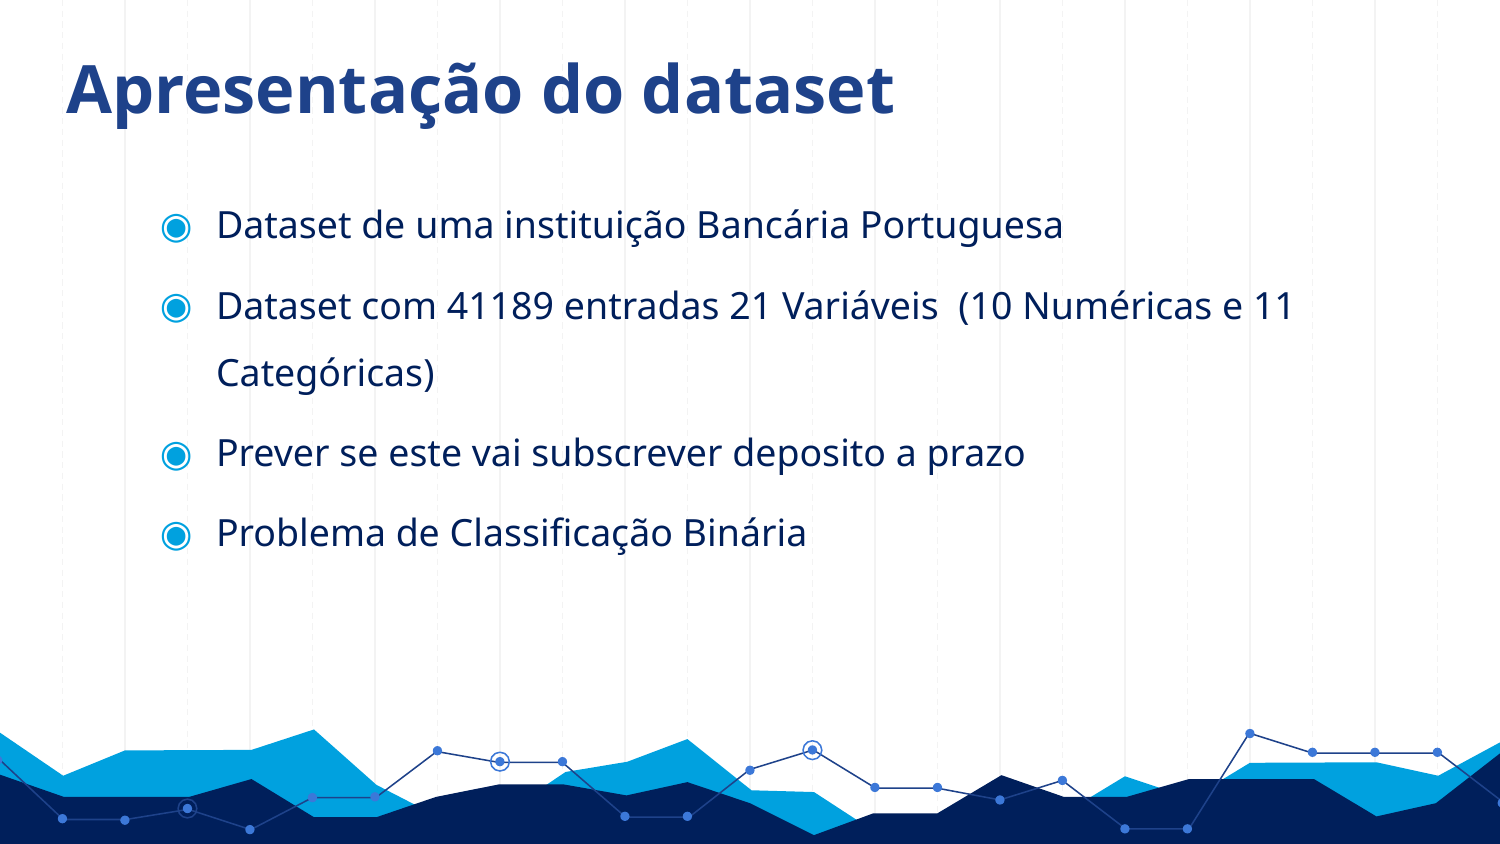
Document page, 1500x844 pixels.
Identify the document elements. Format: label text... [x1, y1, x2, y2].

title Apresentação do dataset [51, 48, 1000, 142]
list Dataset de uma instituição Bancária Portuguesa Dataset com 41189 entradas 21 Variáveis (10 Numéricas e 11 Categóricas) Prever se este vai subscrever deposito a prazo Problema de Classificação Binária [51, 164, 1449, 689]
